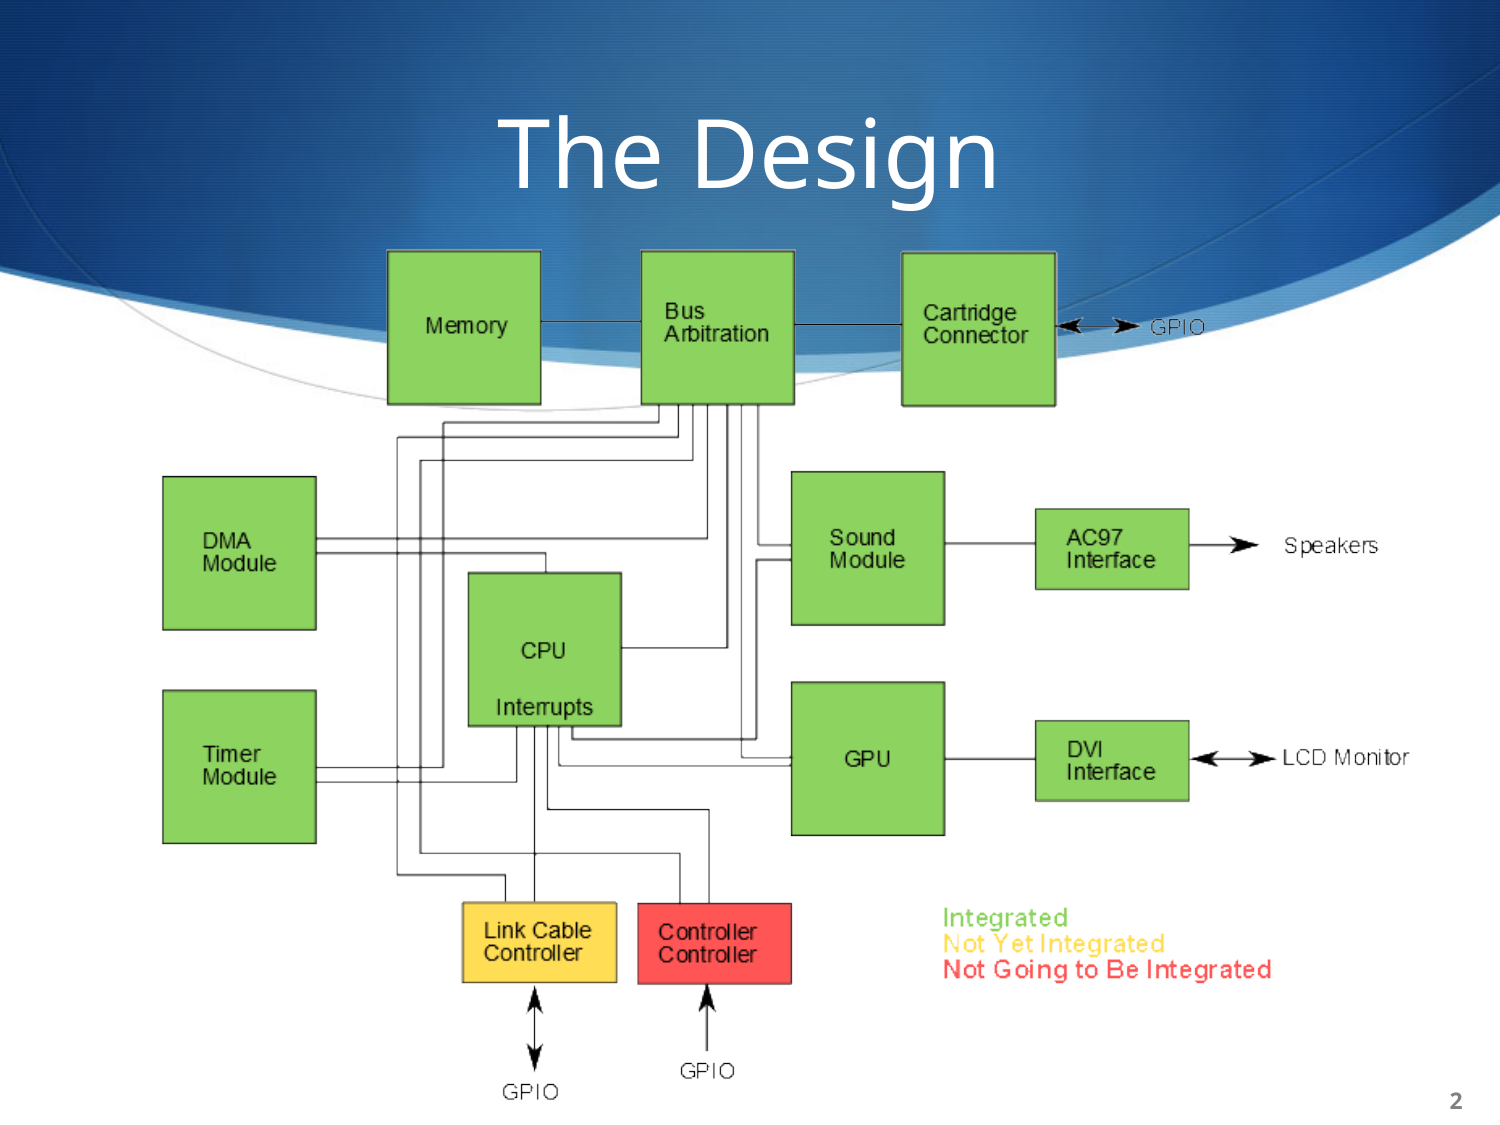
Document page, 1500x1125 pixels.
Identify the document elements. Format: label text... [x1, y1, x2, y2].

title The Design [75, 56, 1425, 245]
picture [0, 0, 1500, 1125]
slide_number 2 [1412, 1070, 1500, 1125]
